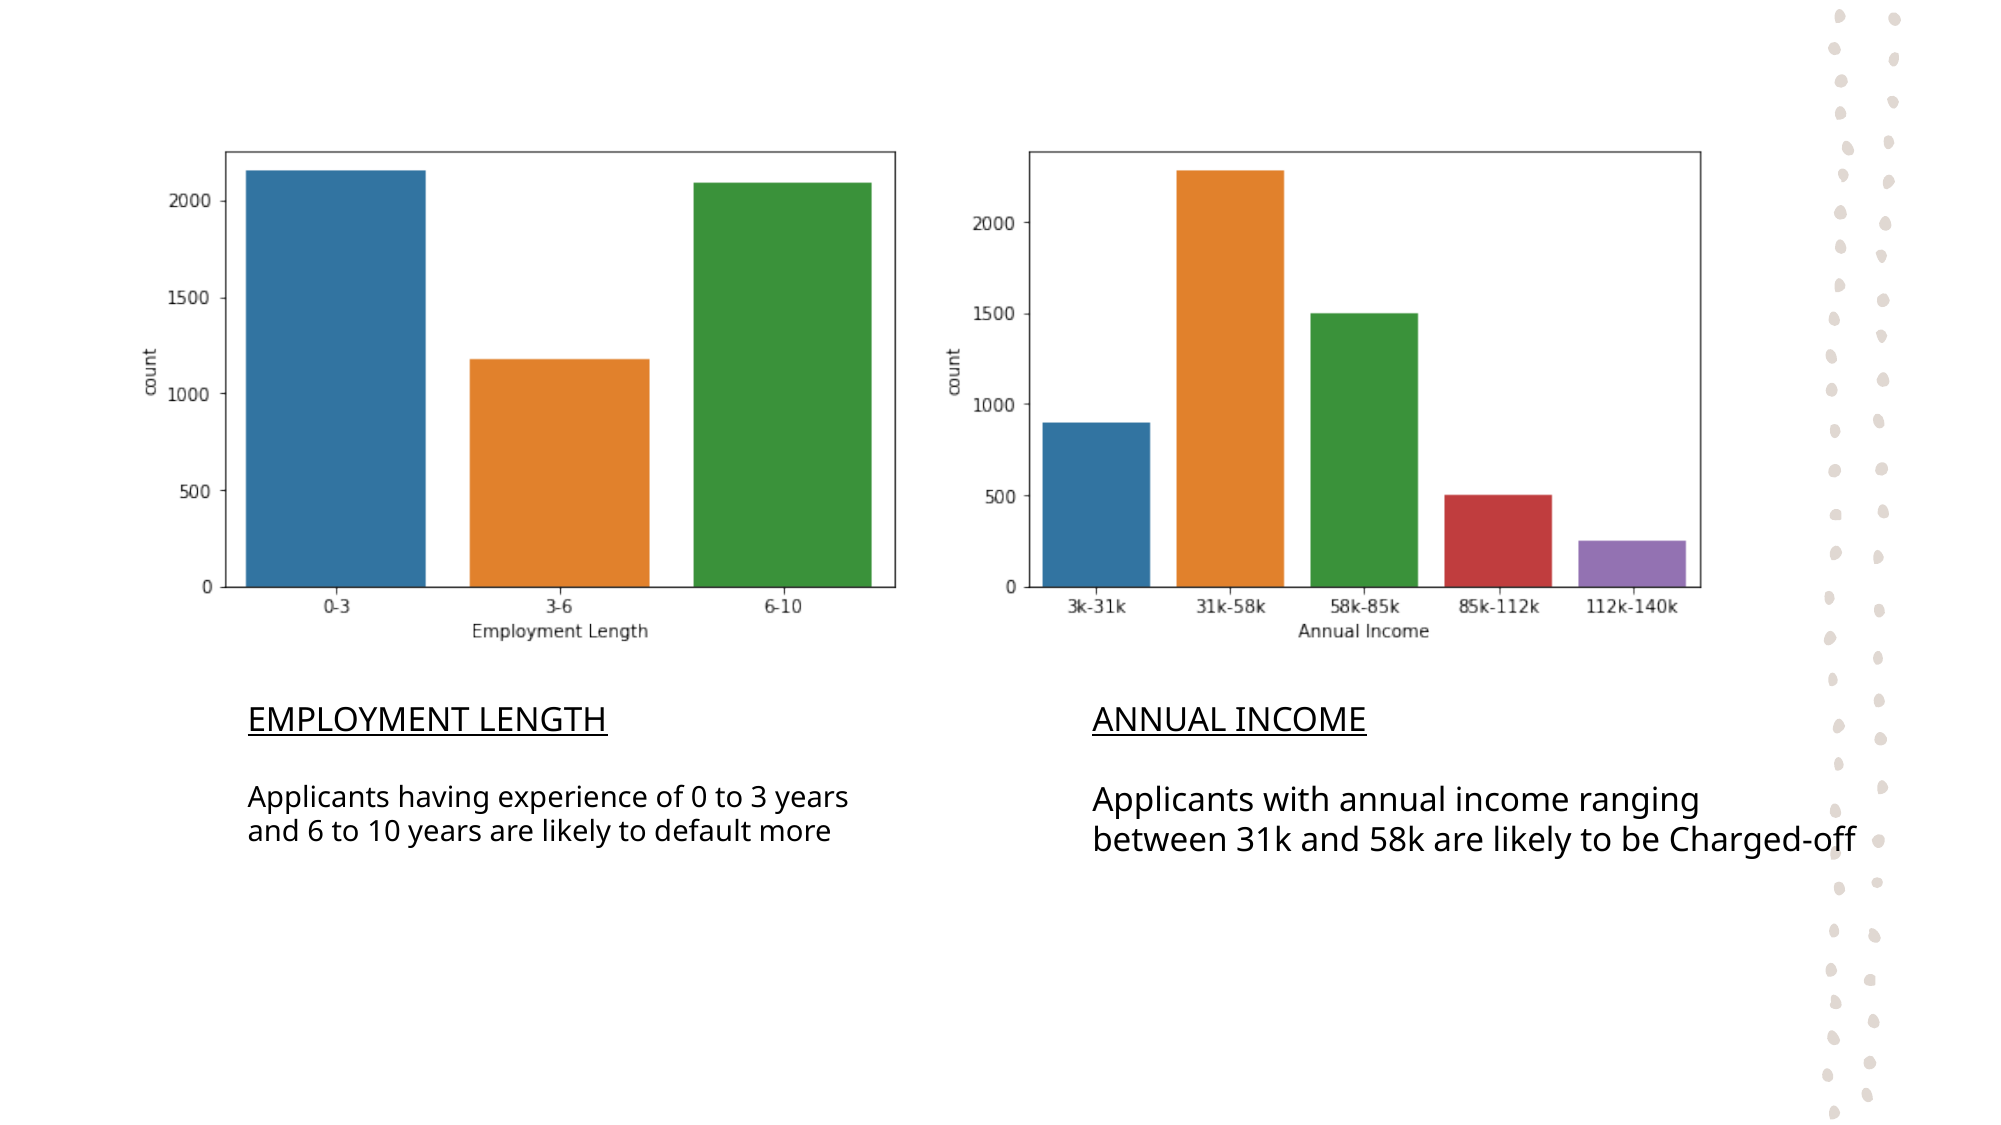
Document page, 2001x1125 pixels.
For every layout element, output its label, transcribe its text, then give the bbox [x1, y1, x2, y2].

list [130, 139, 1711, 654]
text_box ANNUAL INCOME Applicants with annual income ranging between 31k and 58k are likely to be Charged-off [1077, 690, 1872, 935]
text_box EMPLOYMENT LENGTH Applicants having experience of 0 to 3 years and 6 to 10 years are likely to default more [232, 690, 893, 856]
